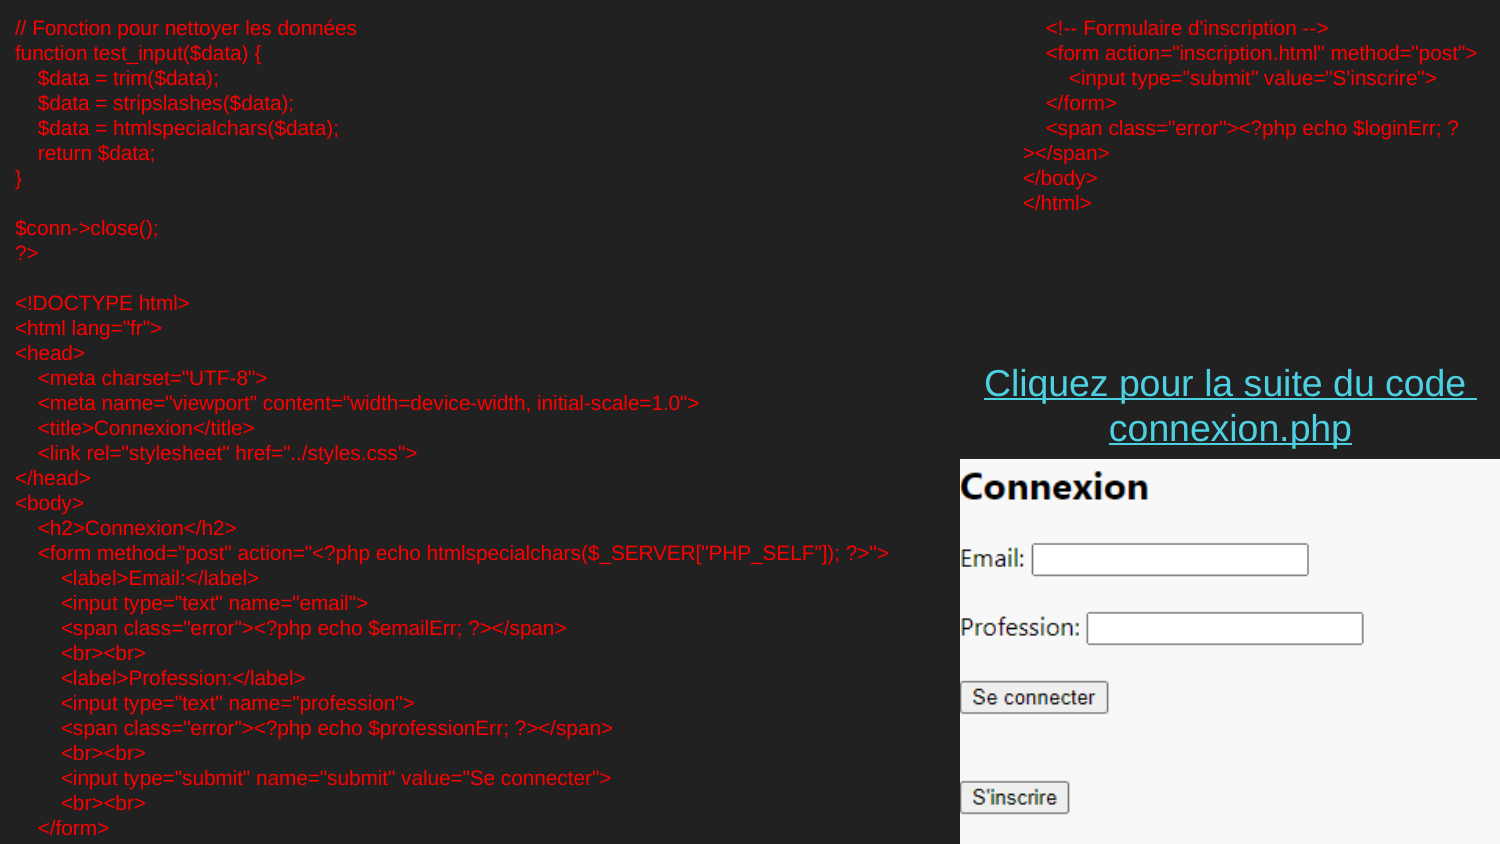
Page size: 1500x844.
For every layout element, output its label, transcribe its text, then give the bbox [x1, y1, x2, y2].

text_box // Fonction pour nettoyer les données function test_input($data) { $data = trim($data); $data = stripslashes($data); $data = htmlspecialchars($data); return $data; } $conn->close(); ?> <!DOCTYPE html> <html lang="fr"> <head> <meta charset="UTF-8"> <meta name="viewport" content="width=device-width, initial-scale=1.0"> <title>Connexion</title> <link rel="stylesheet" href="../styles.css"> </head> <body> <h2>Connexion</h2> <form method="post" action="<?php echo htmlspecialchars($_SERVER["PHP_SELF"]); ?>"> <label>Email:</label> <input type="text" name="email"> <span class="error"><?php echo $emailErr; ?></span> <br><br> <label>Profession:</label> <input type="text" name="profession"> <span class="error"><?php echo $professionErr; ?></span> <br><br> <input type="submit" name="submit" value="Se connecter"> <br><br> </form> [0, 0, 966, 844]
text_box Cliquez pour la suite du code connexion.php [935, 343, 1500, 464]
text_box <!-- Formulaire d'inscription --> <form action="inscription.html" method="post"> <input type="submit" value="S'inscrire"> </form> <span class="error"><?php echo $loginErr; ?></span> </body> </html> [1007, 0, 1500, 230]
picture [960, 459, 1500, 844]
